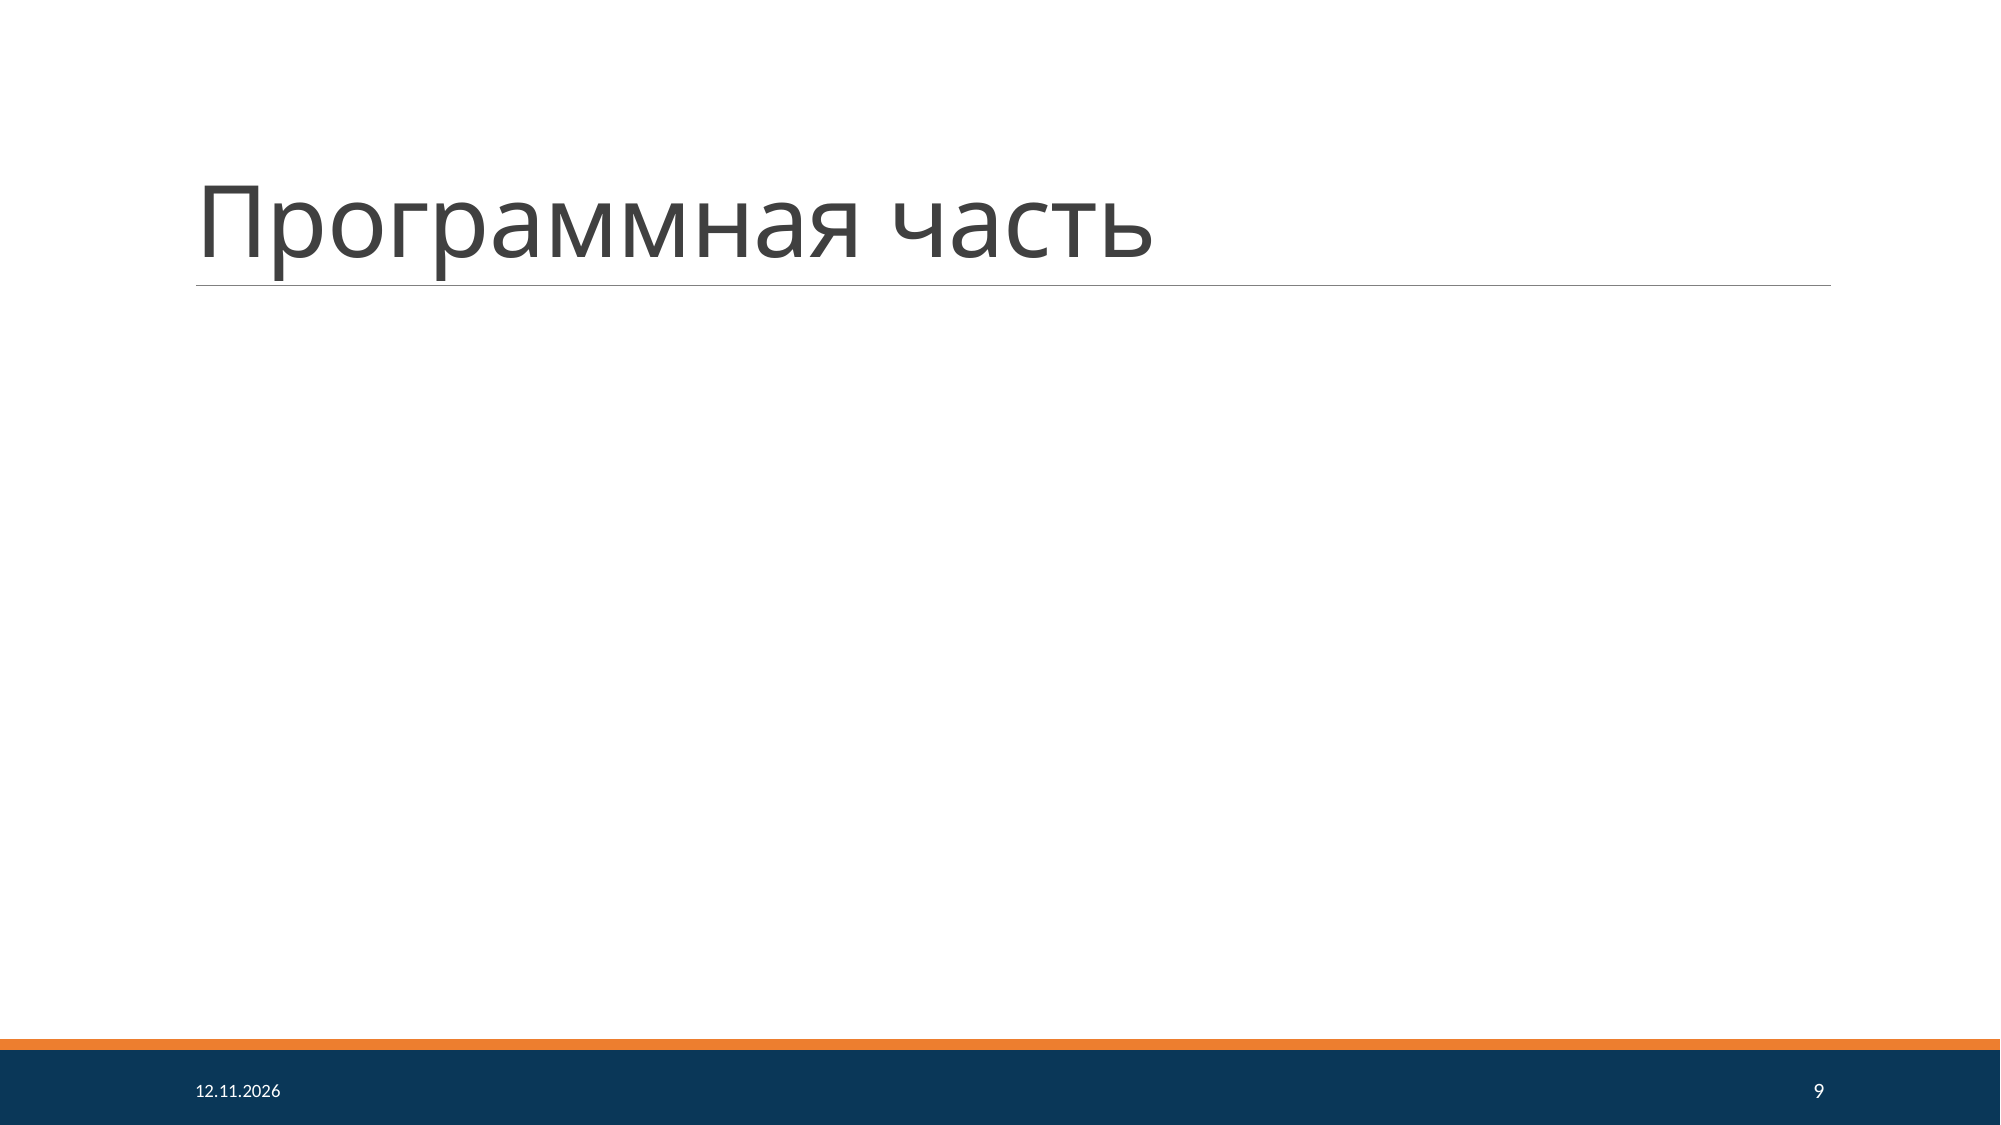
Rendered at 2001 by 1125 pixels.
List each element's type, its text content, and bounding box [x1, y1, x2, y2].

title Программная часть [180, 47, 1830, 285]
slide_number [180, 1059, 586, 1120]
slide_number 9 [1624, 1059, 1840, 1120]
